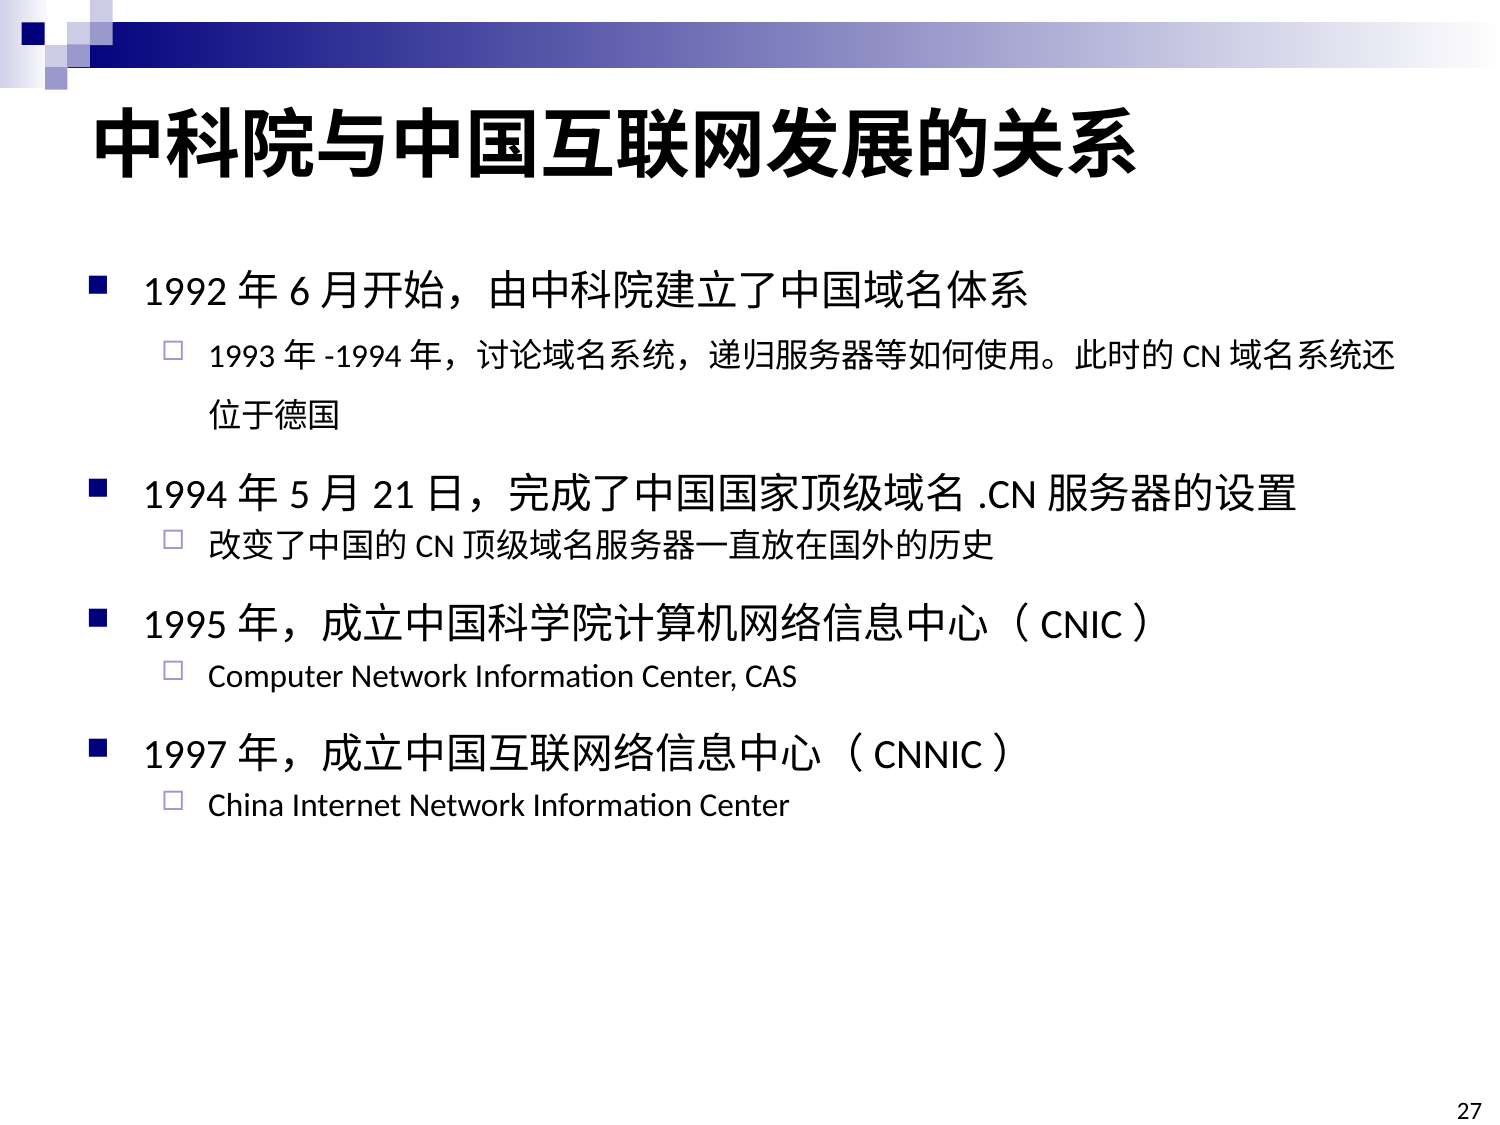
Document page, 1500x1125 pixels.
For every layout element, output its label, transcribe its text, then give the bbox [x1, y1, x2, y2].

title 中科院与中国互联网发展的关系 [75, 75, 1425, 209]
text_box 1992年6月开始，由中科院建立了中国域名体系 1993年-1994年，讨论域名系统，递归服务器等如何使用。此时的CN域名系统还位于德国 1994年5月21日，完成了中国国家顶级域名.CN服务器的设置 改变了中国的CN顶级域名服务器一直放在国外的历史 1995年，成立中国科学院计算机网络信息中心（CNIC） Computer Network Information Center, CAS 1997年，成立中国互联网络信息中心（CNNIC） China Internet Network Information Center [71, 231, 1422, 891]
slide_number 27 [1448, 1100, 1483, 1125]
